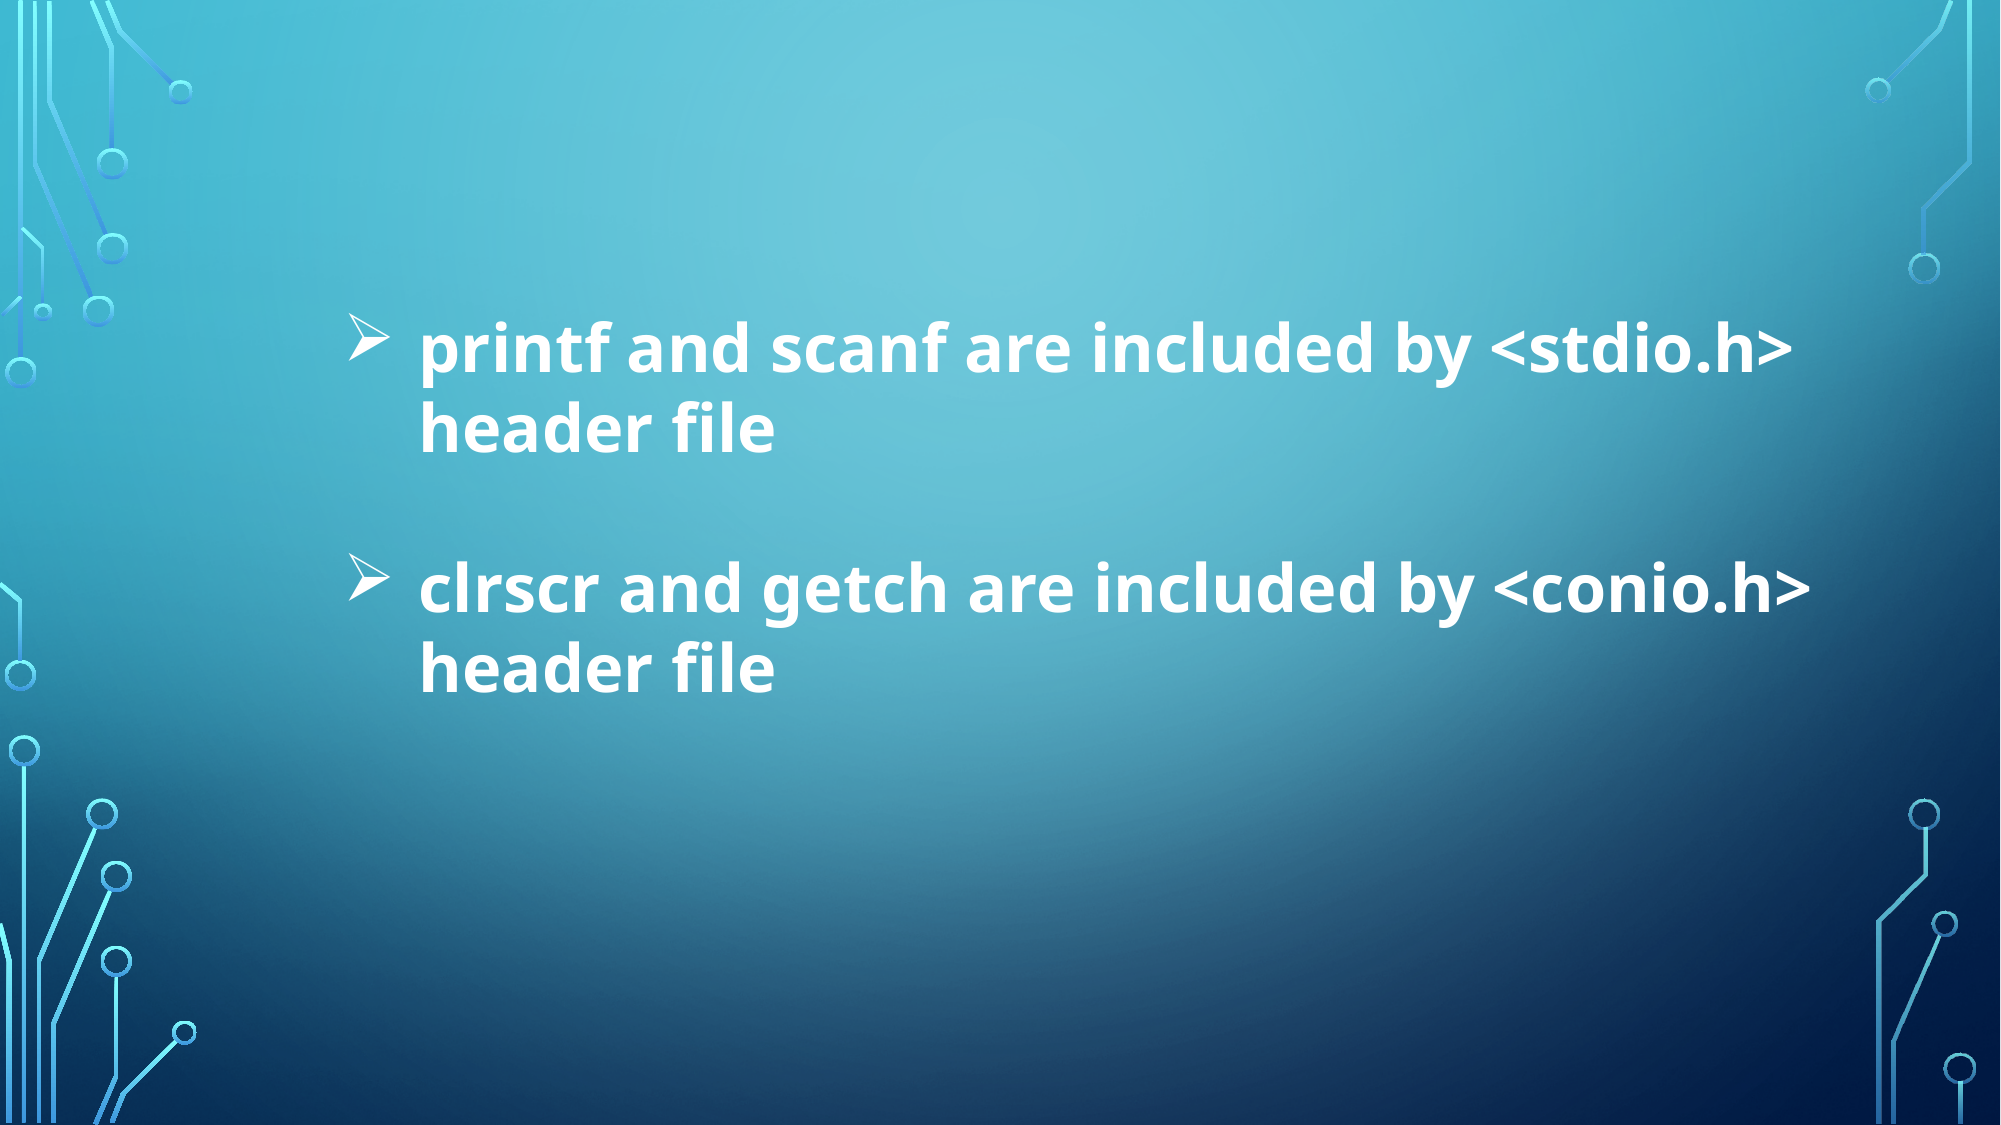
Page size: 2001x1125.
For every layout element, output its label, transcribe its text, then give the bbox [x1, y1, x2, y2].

text_box printf and scanf are included by <stdio.h> header file clrscr and getch are included by <conio.h> header file [329, 298, 1854, 713]
